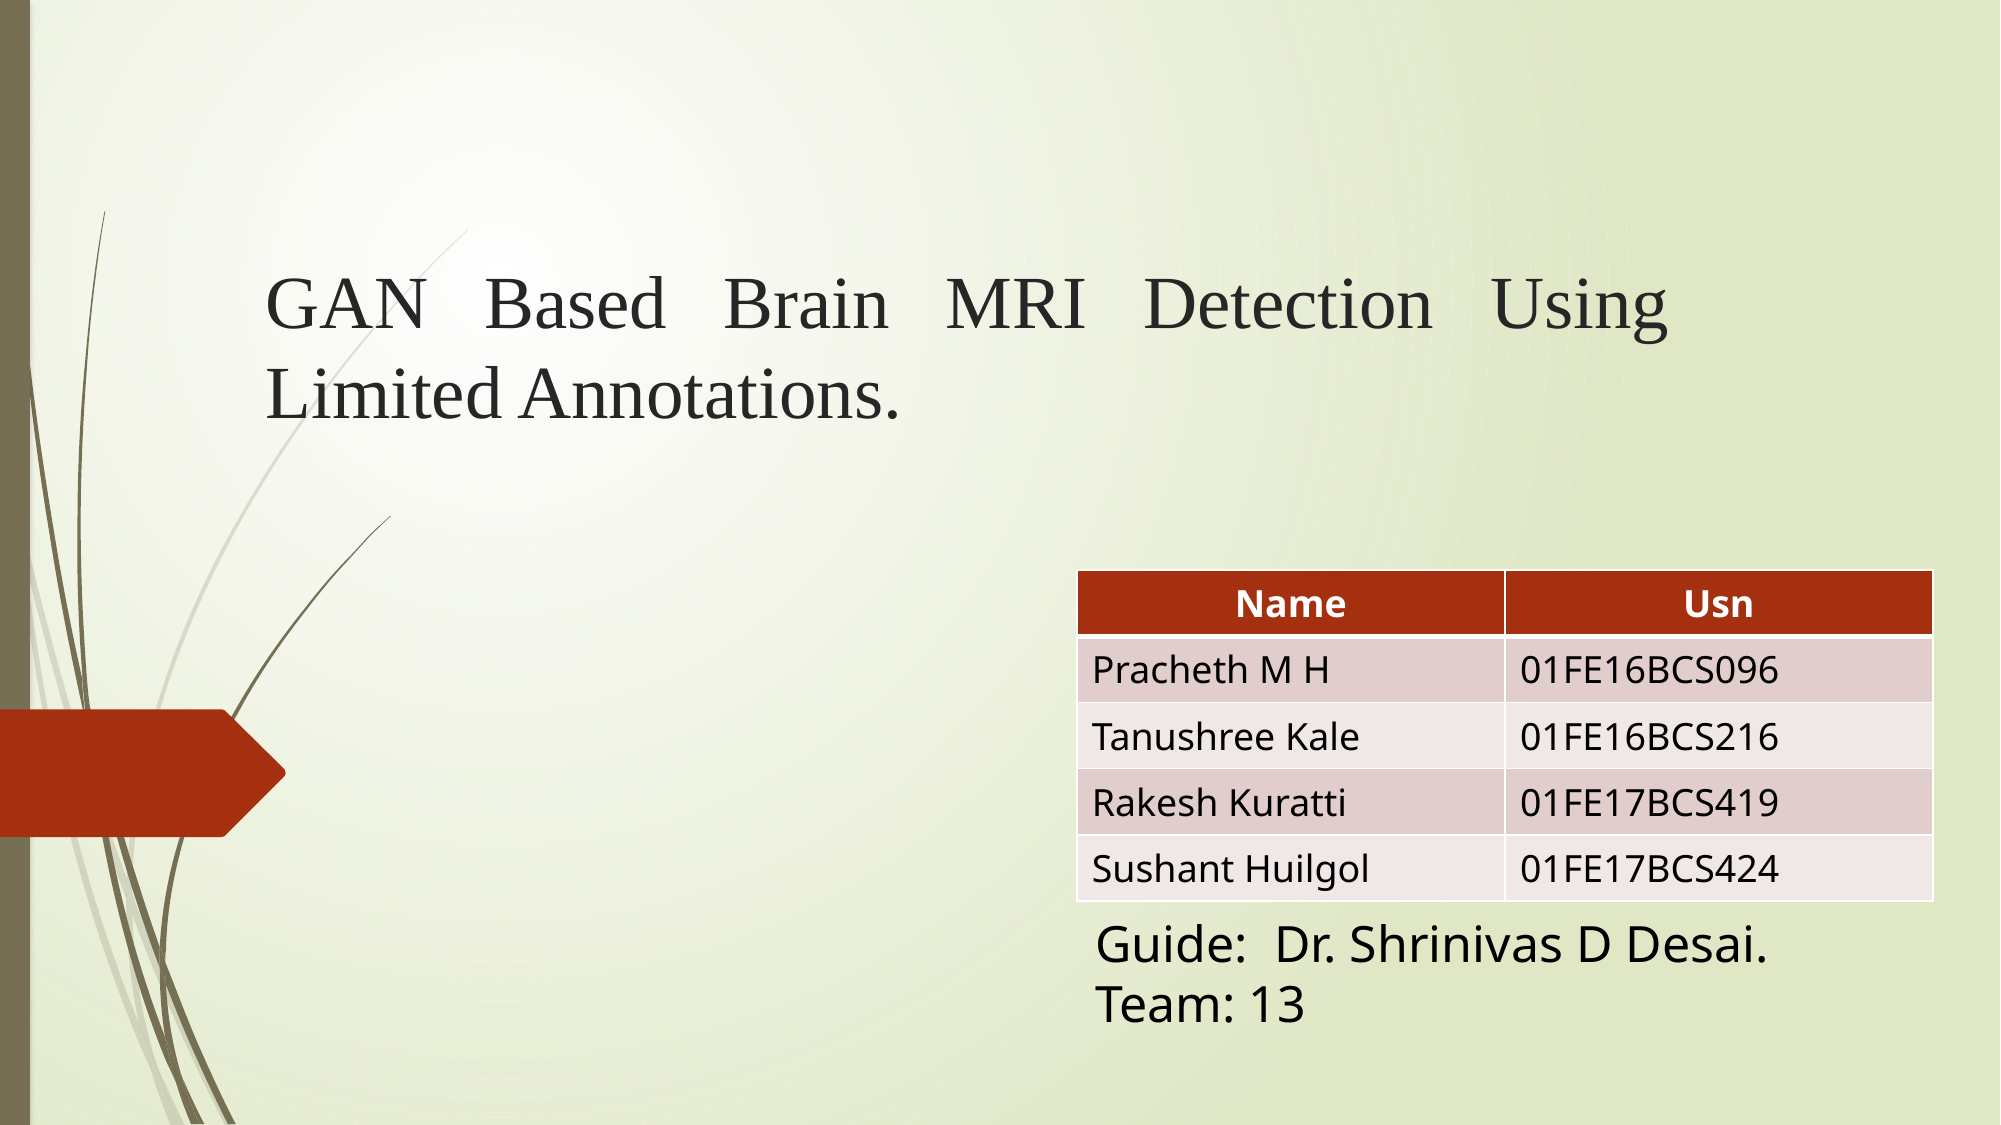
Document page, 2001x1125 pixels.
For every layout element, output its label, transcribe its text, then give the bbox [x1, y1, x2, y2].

table_cell 01FE17BCS424 [1506, 836, 1932, 900]
table_cell 01FE16BCS096 [1506, 639, 1932, 702]
table_header Usn [1506, 571, 1932, 634]
table_header Name [1078, 571, 1504, 634]
table_cell Rakesh Kuratti [1078, 769, 1504, 834]
table_cell 01FE17BCS419 [1506, 769, 1932, 834]
table_cell Sushant Huilgol [1078, 836, 1504, 900]
table_cell Pracheth M H [1078, 639, 1504, 702]
text_box Guide: Dr. Shrinivas D Desai. Team: 13 [1080, 905, 1897, 1040]
table_cell 01FE16BCS216 [1506, 703, 1932, 768]
title GAN Based Brain MRI Detection Using Limited Annotations. [250, 214, 1686, 441]
table_cell Tanushree Kale [1078, 703, 1504, 768]
